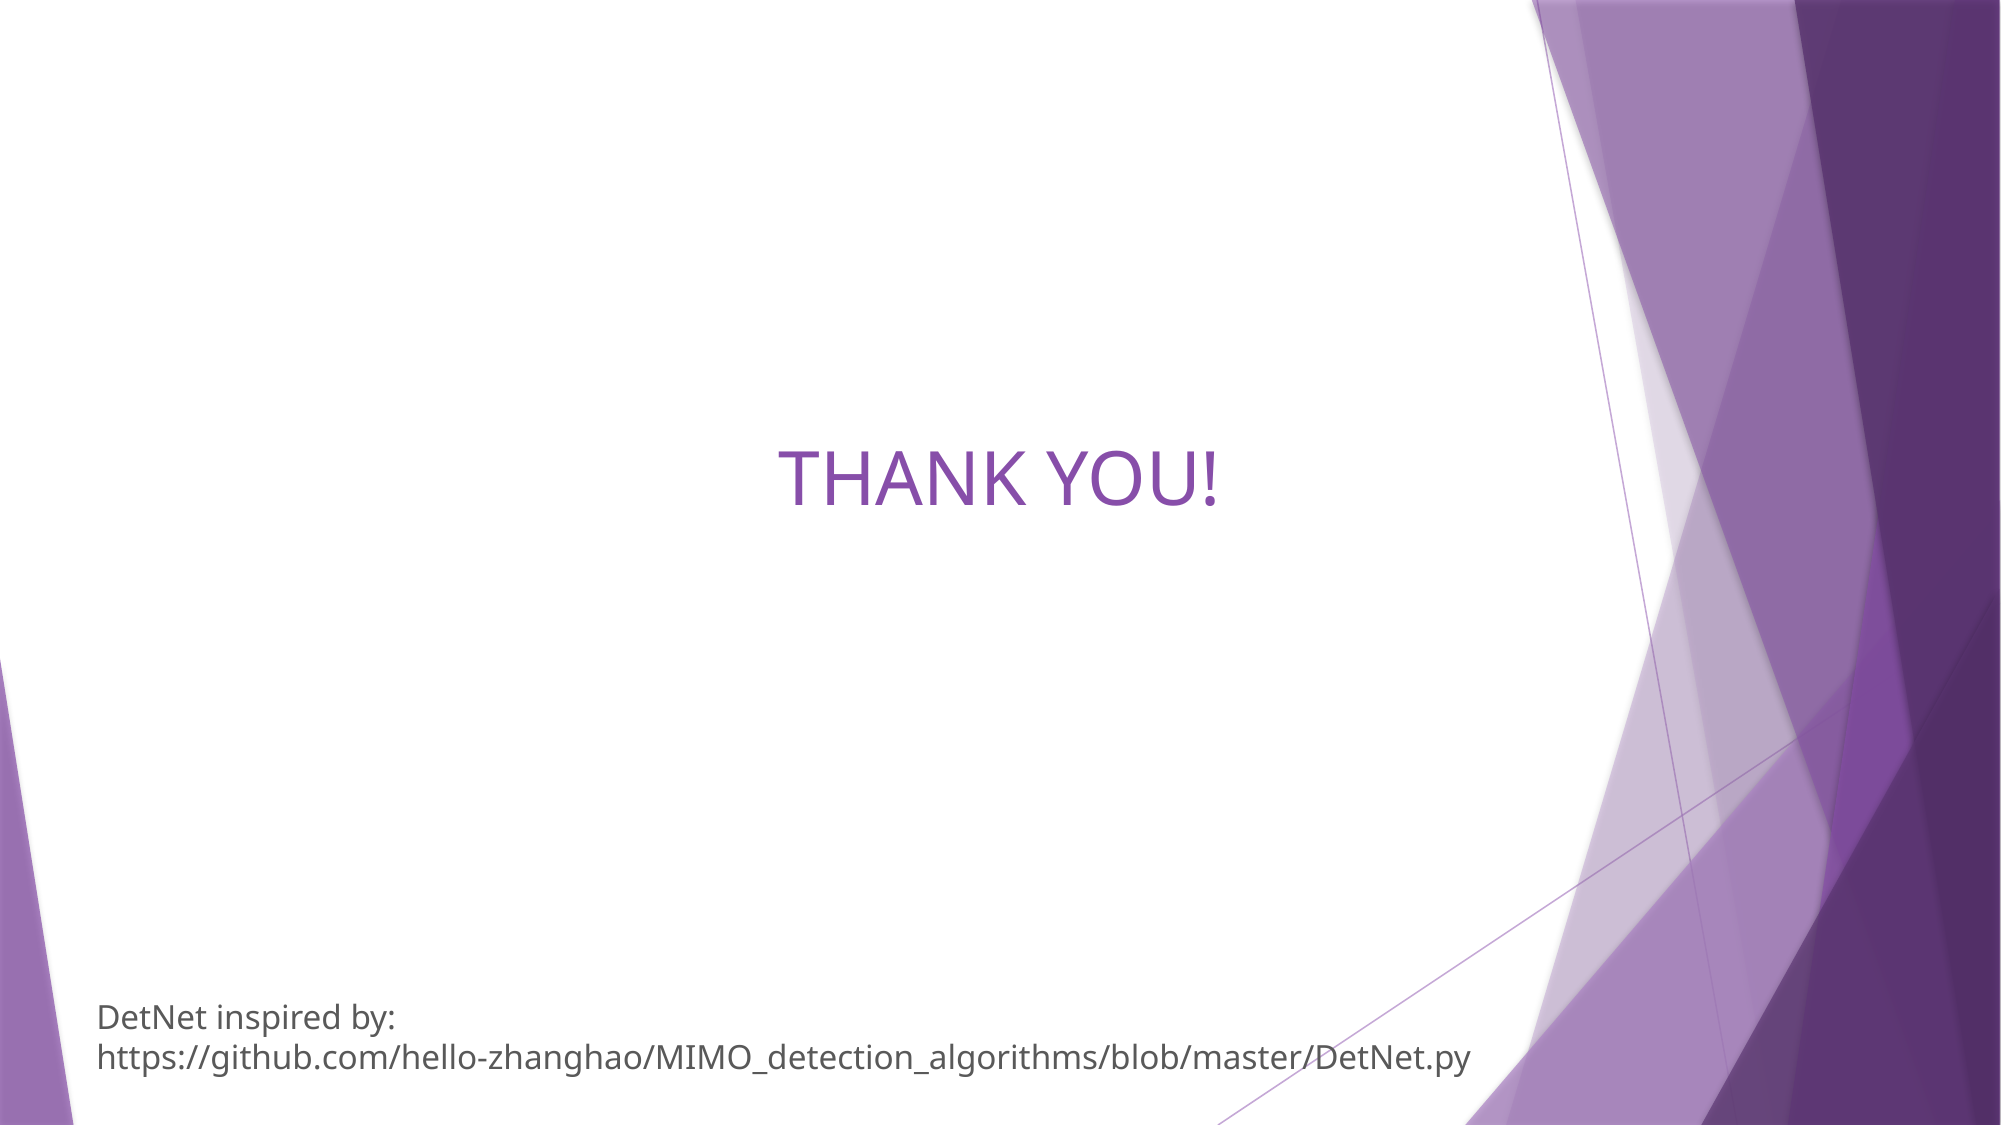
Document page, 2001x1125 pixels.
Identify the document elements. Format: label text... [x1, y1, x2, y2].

title THANK YOU! [294, 422, 1706, 640]
text_box DetNet inspired by: https://github.com/hello-zhanghao/MIMO_detection_algorithms/blob/master/DetNet.py [81, 989, 2000, 1125]
